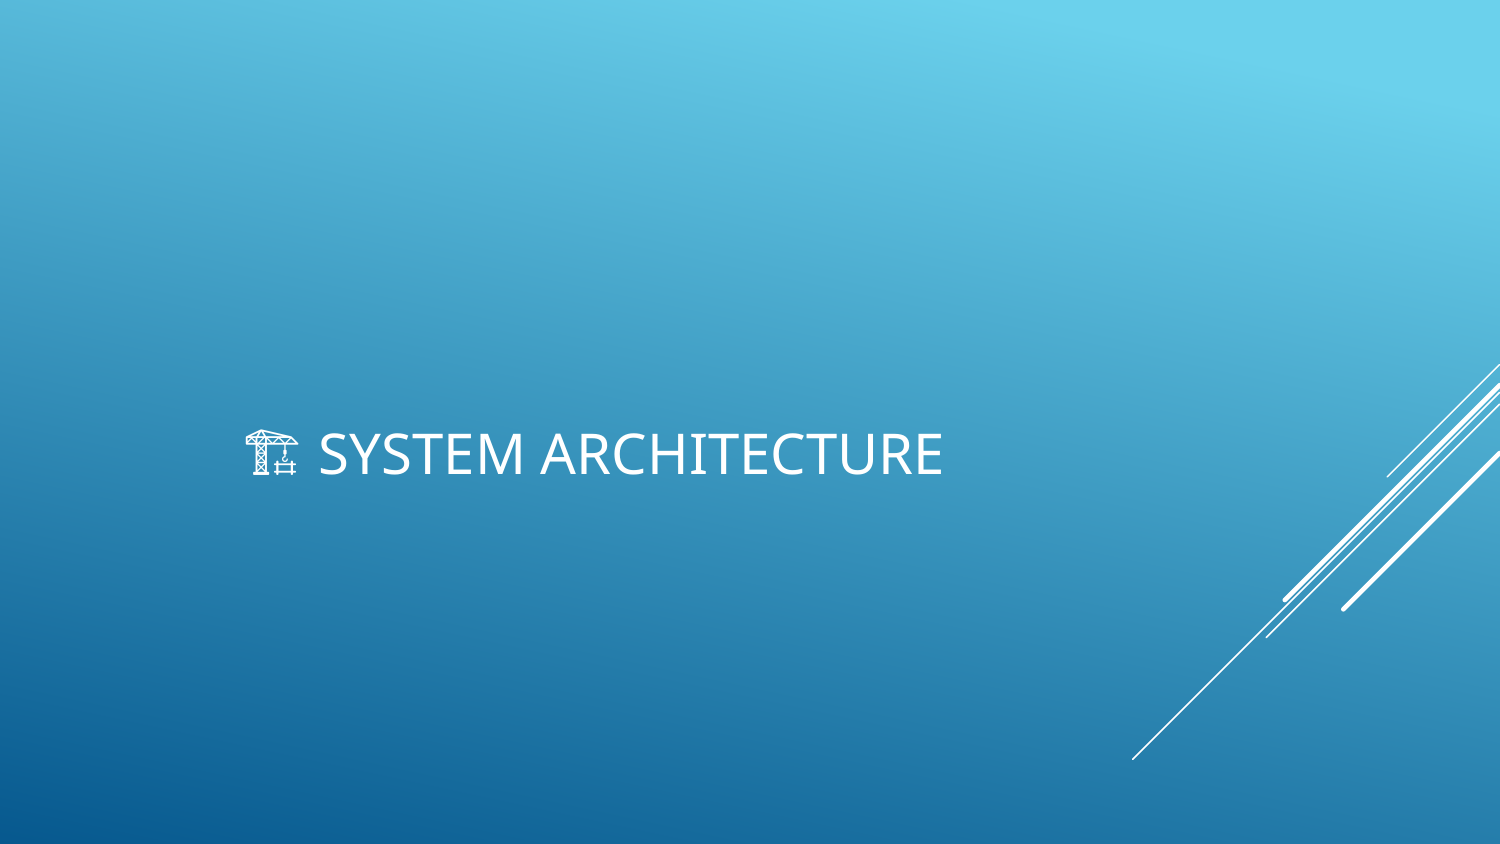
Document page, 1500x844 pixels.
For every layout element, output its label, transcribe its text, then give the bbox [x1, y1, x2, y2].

title 🏗️ System Architecture [225, 359, 1275, 546]
